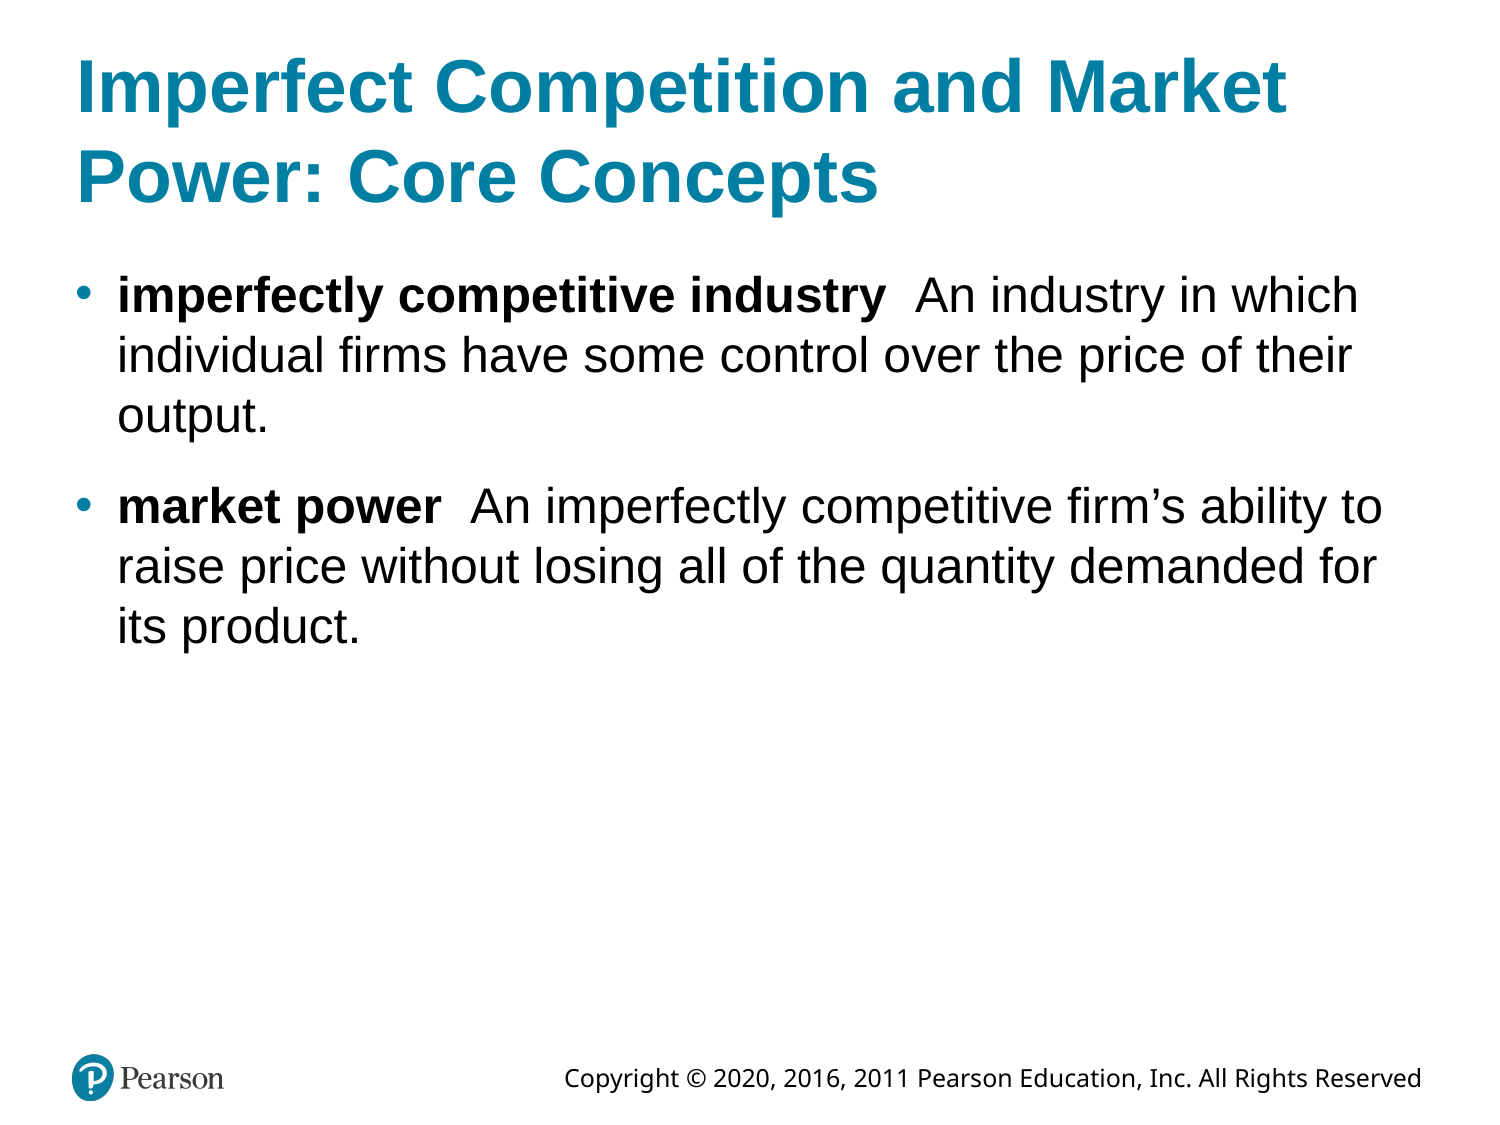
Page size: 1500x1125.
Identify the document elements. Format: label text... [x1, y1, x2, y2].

picture [72, 1054, 88, 1070]
picture [72, 1087, 83, 1101]
picture [80, 1063, 106, 1088]
title Imperfect Competition and Market Power: Core Concepts [76, 29, 1427, 218]
list imperfectly competitive industry An industry in which individual firms have some control over the price of their output. market power An imperfectly competitive firm’s ability to raise price without losing all of the quantity demanded for its product. [75, 262, 1425, 901]
picture [98, 1054, 224, 1101]
